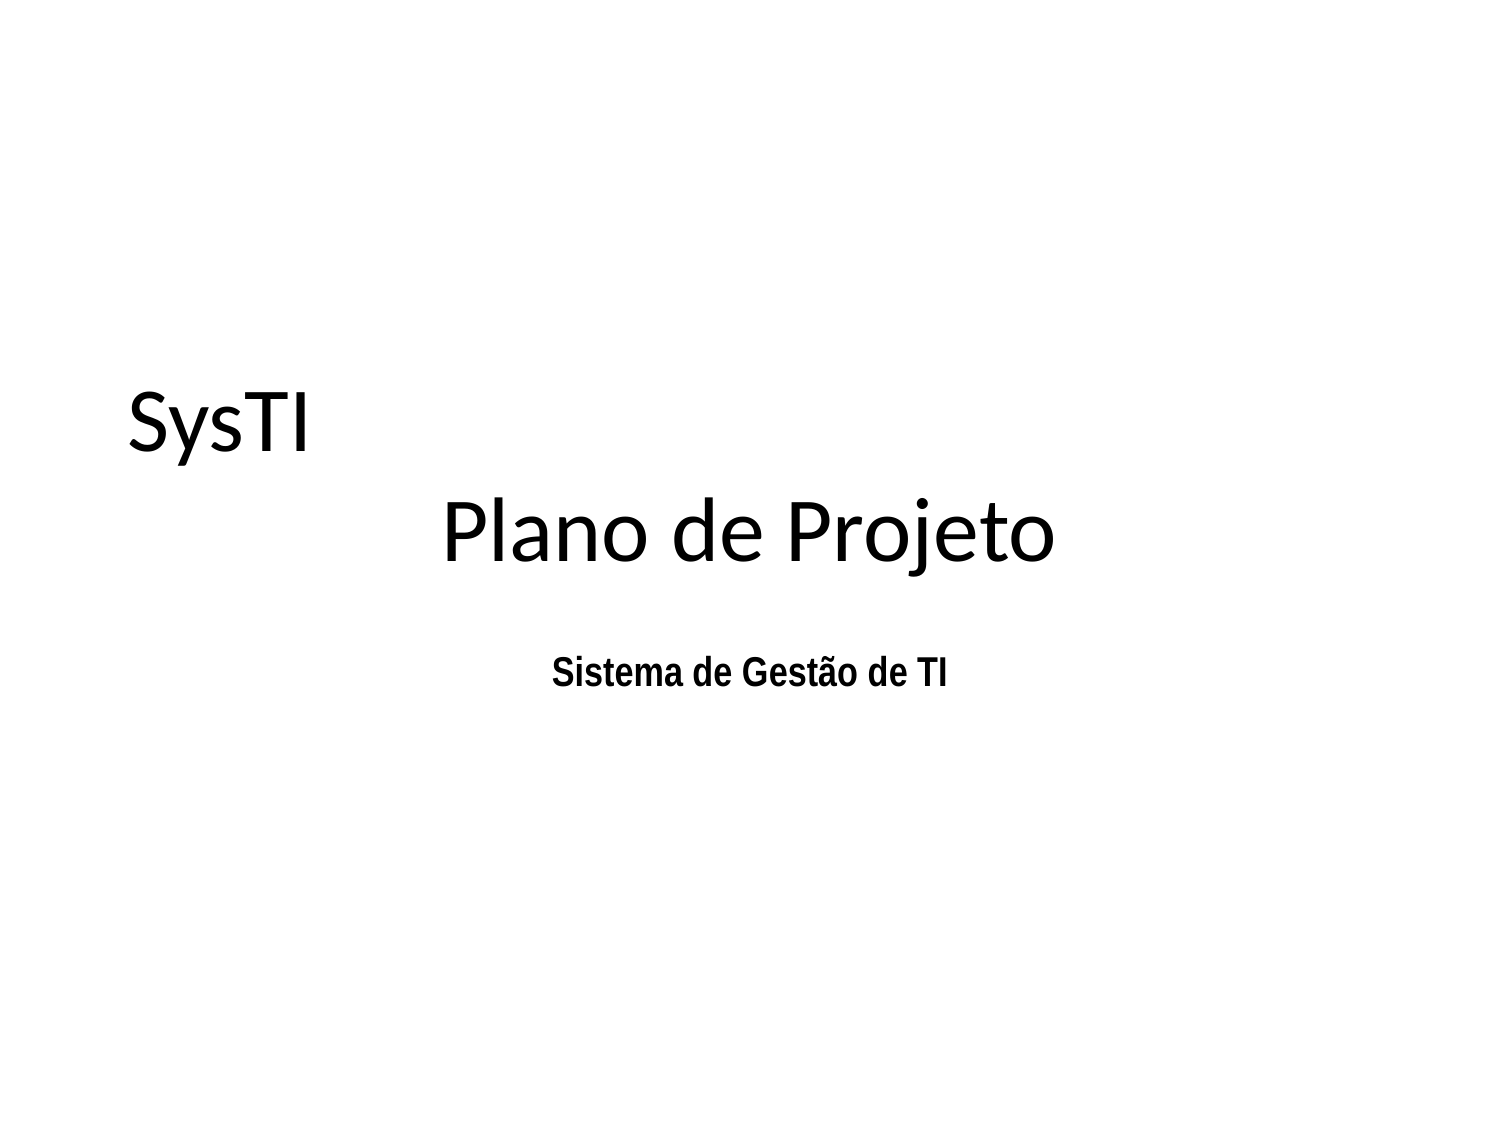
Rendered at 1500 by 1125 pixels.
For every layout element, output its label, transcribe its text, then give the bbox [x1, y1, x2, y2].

text_box SysTI Plano de Projeto [112, 349, 1388, 591]
text_box Sistema de Gestão de TI [225, 637, 1275, 925]
